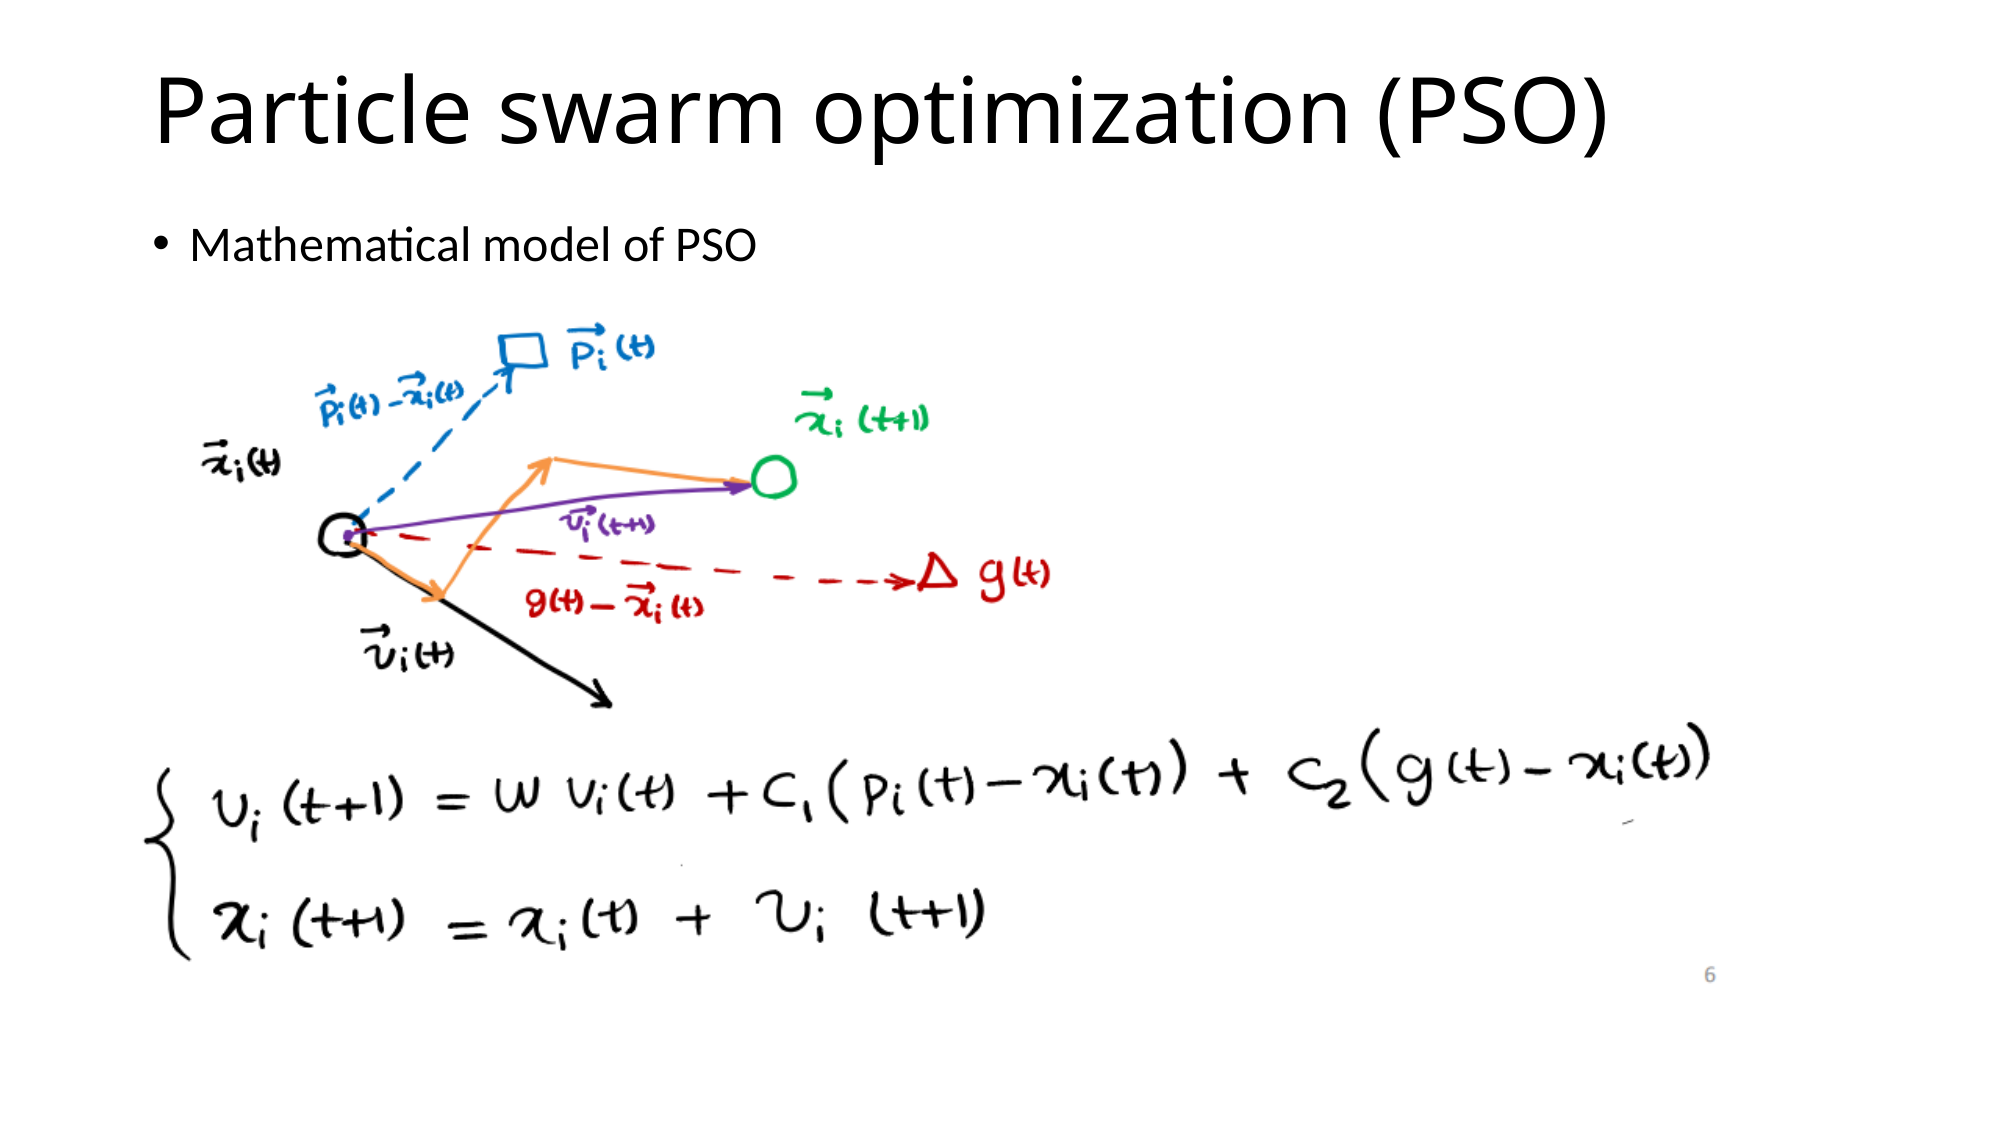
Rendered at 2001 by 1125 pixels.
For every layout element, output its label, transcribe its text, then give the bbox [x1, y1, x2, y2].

list Mathematical model of PSO [137, 210, 1863, 925]
picture [137, 277, 1721, 1029]
title Particle swarm optimization (PSO) [137, 59, 1863, 210]
